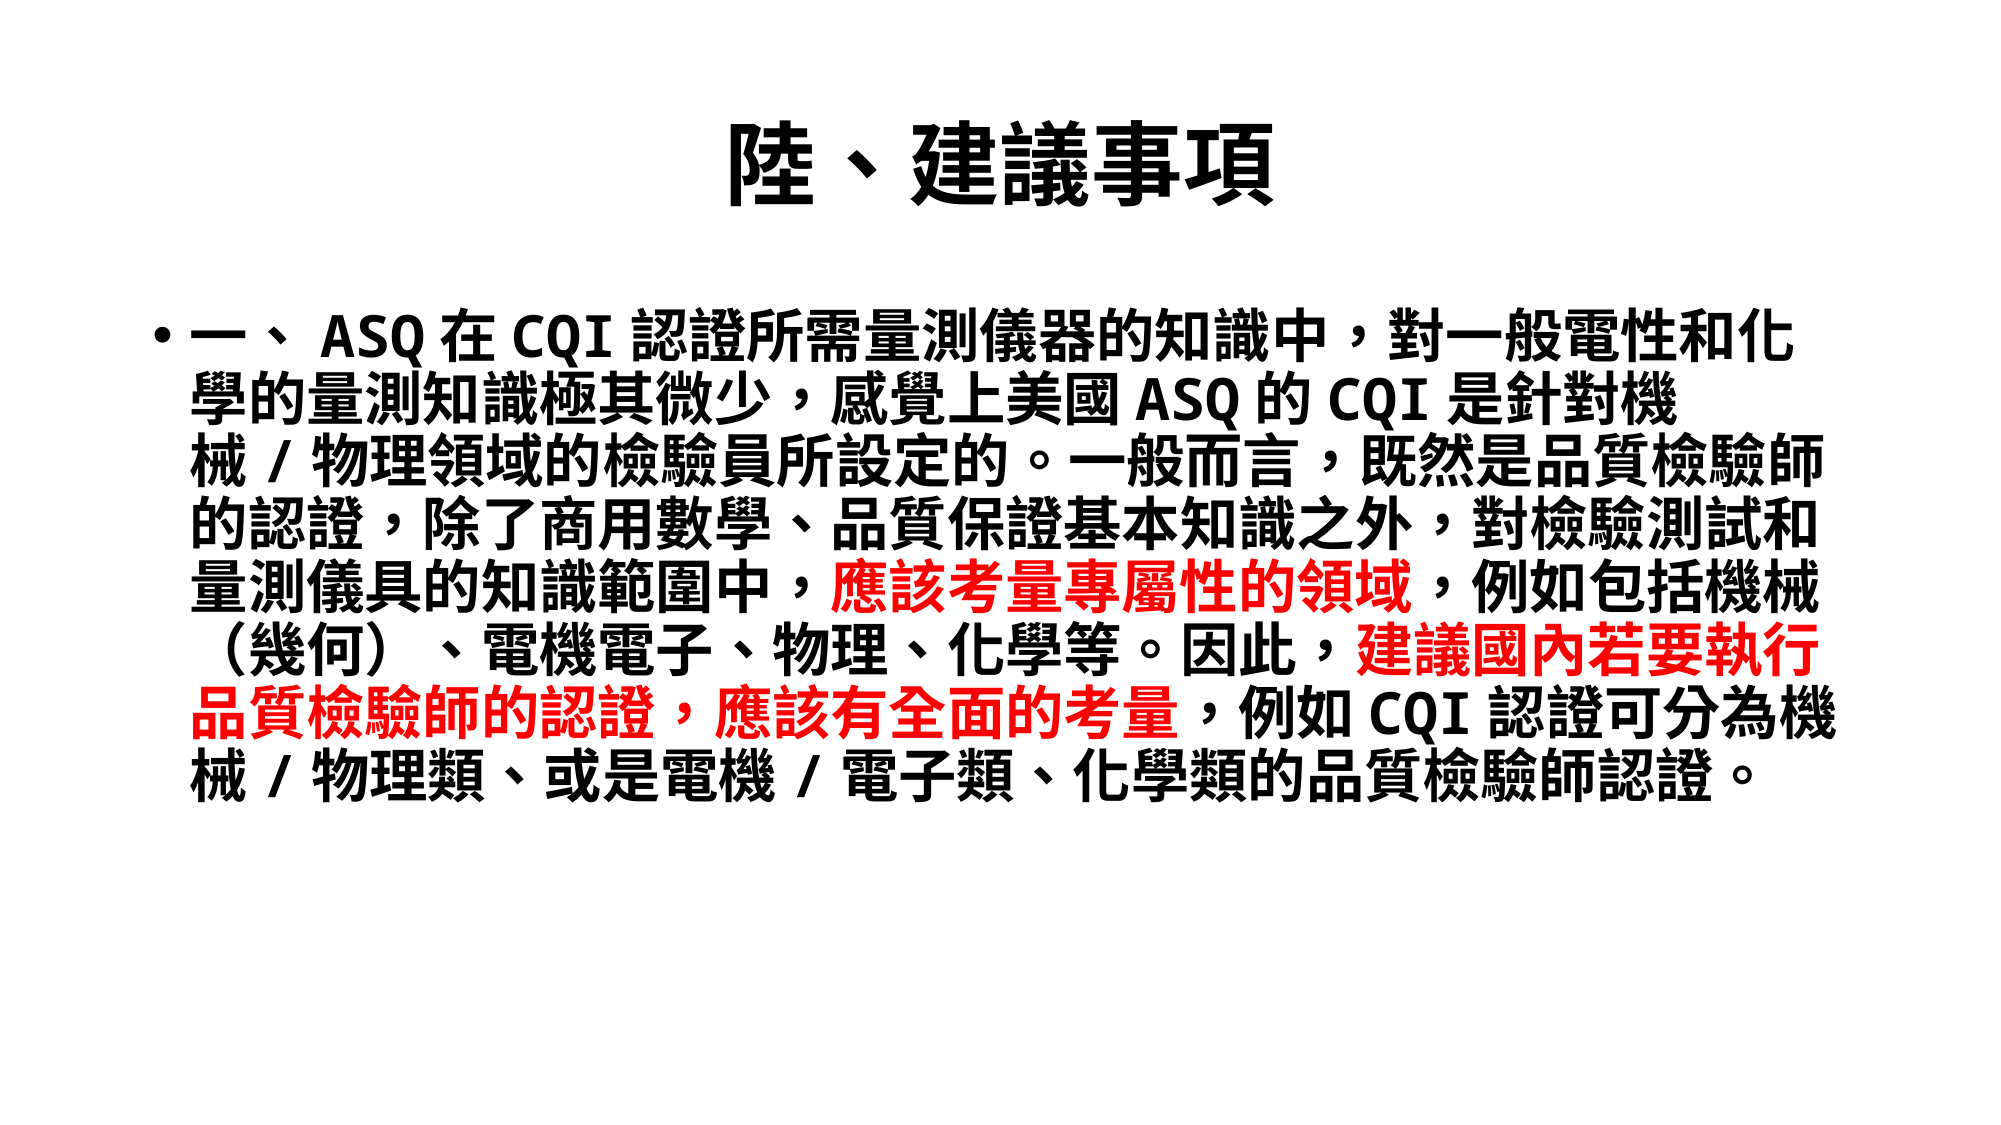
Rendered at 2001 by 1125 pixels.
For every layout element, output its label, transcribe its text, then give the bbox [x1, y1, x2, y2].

title 陸、建議事項 [137, 59, 1863, 278]
list 一、ASQ在CQI認證所需量測儀器的知識中，對一般電性和化學的量測知識極其微少，感覺上美國ASQ的CQI是針對機械/物理領域的檢驗員所設定的。一般而言，既然是品質檢驗師的認證，除了商用數學、品質保證基本知識之外，對檢驗測試和量測儀具的知識範圍中，應該考量專屬性的領域，例如包括機械（幾何）、電機電子、物理、化學等。因此，建議國內若要執行品質檢驗師的認證，應該有全面的考量，例如CQI認證可分為機械/物理類、或是電機/電子類、化學類的品質檢驗師認證。 [137, 299, 1863, 1014]
